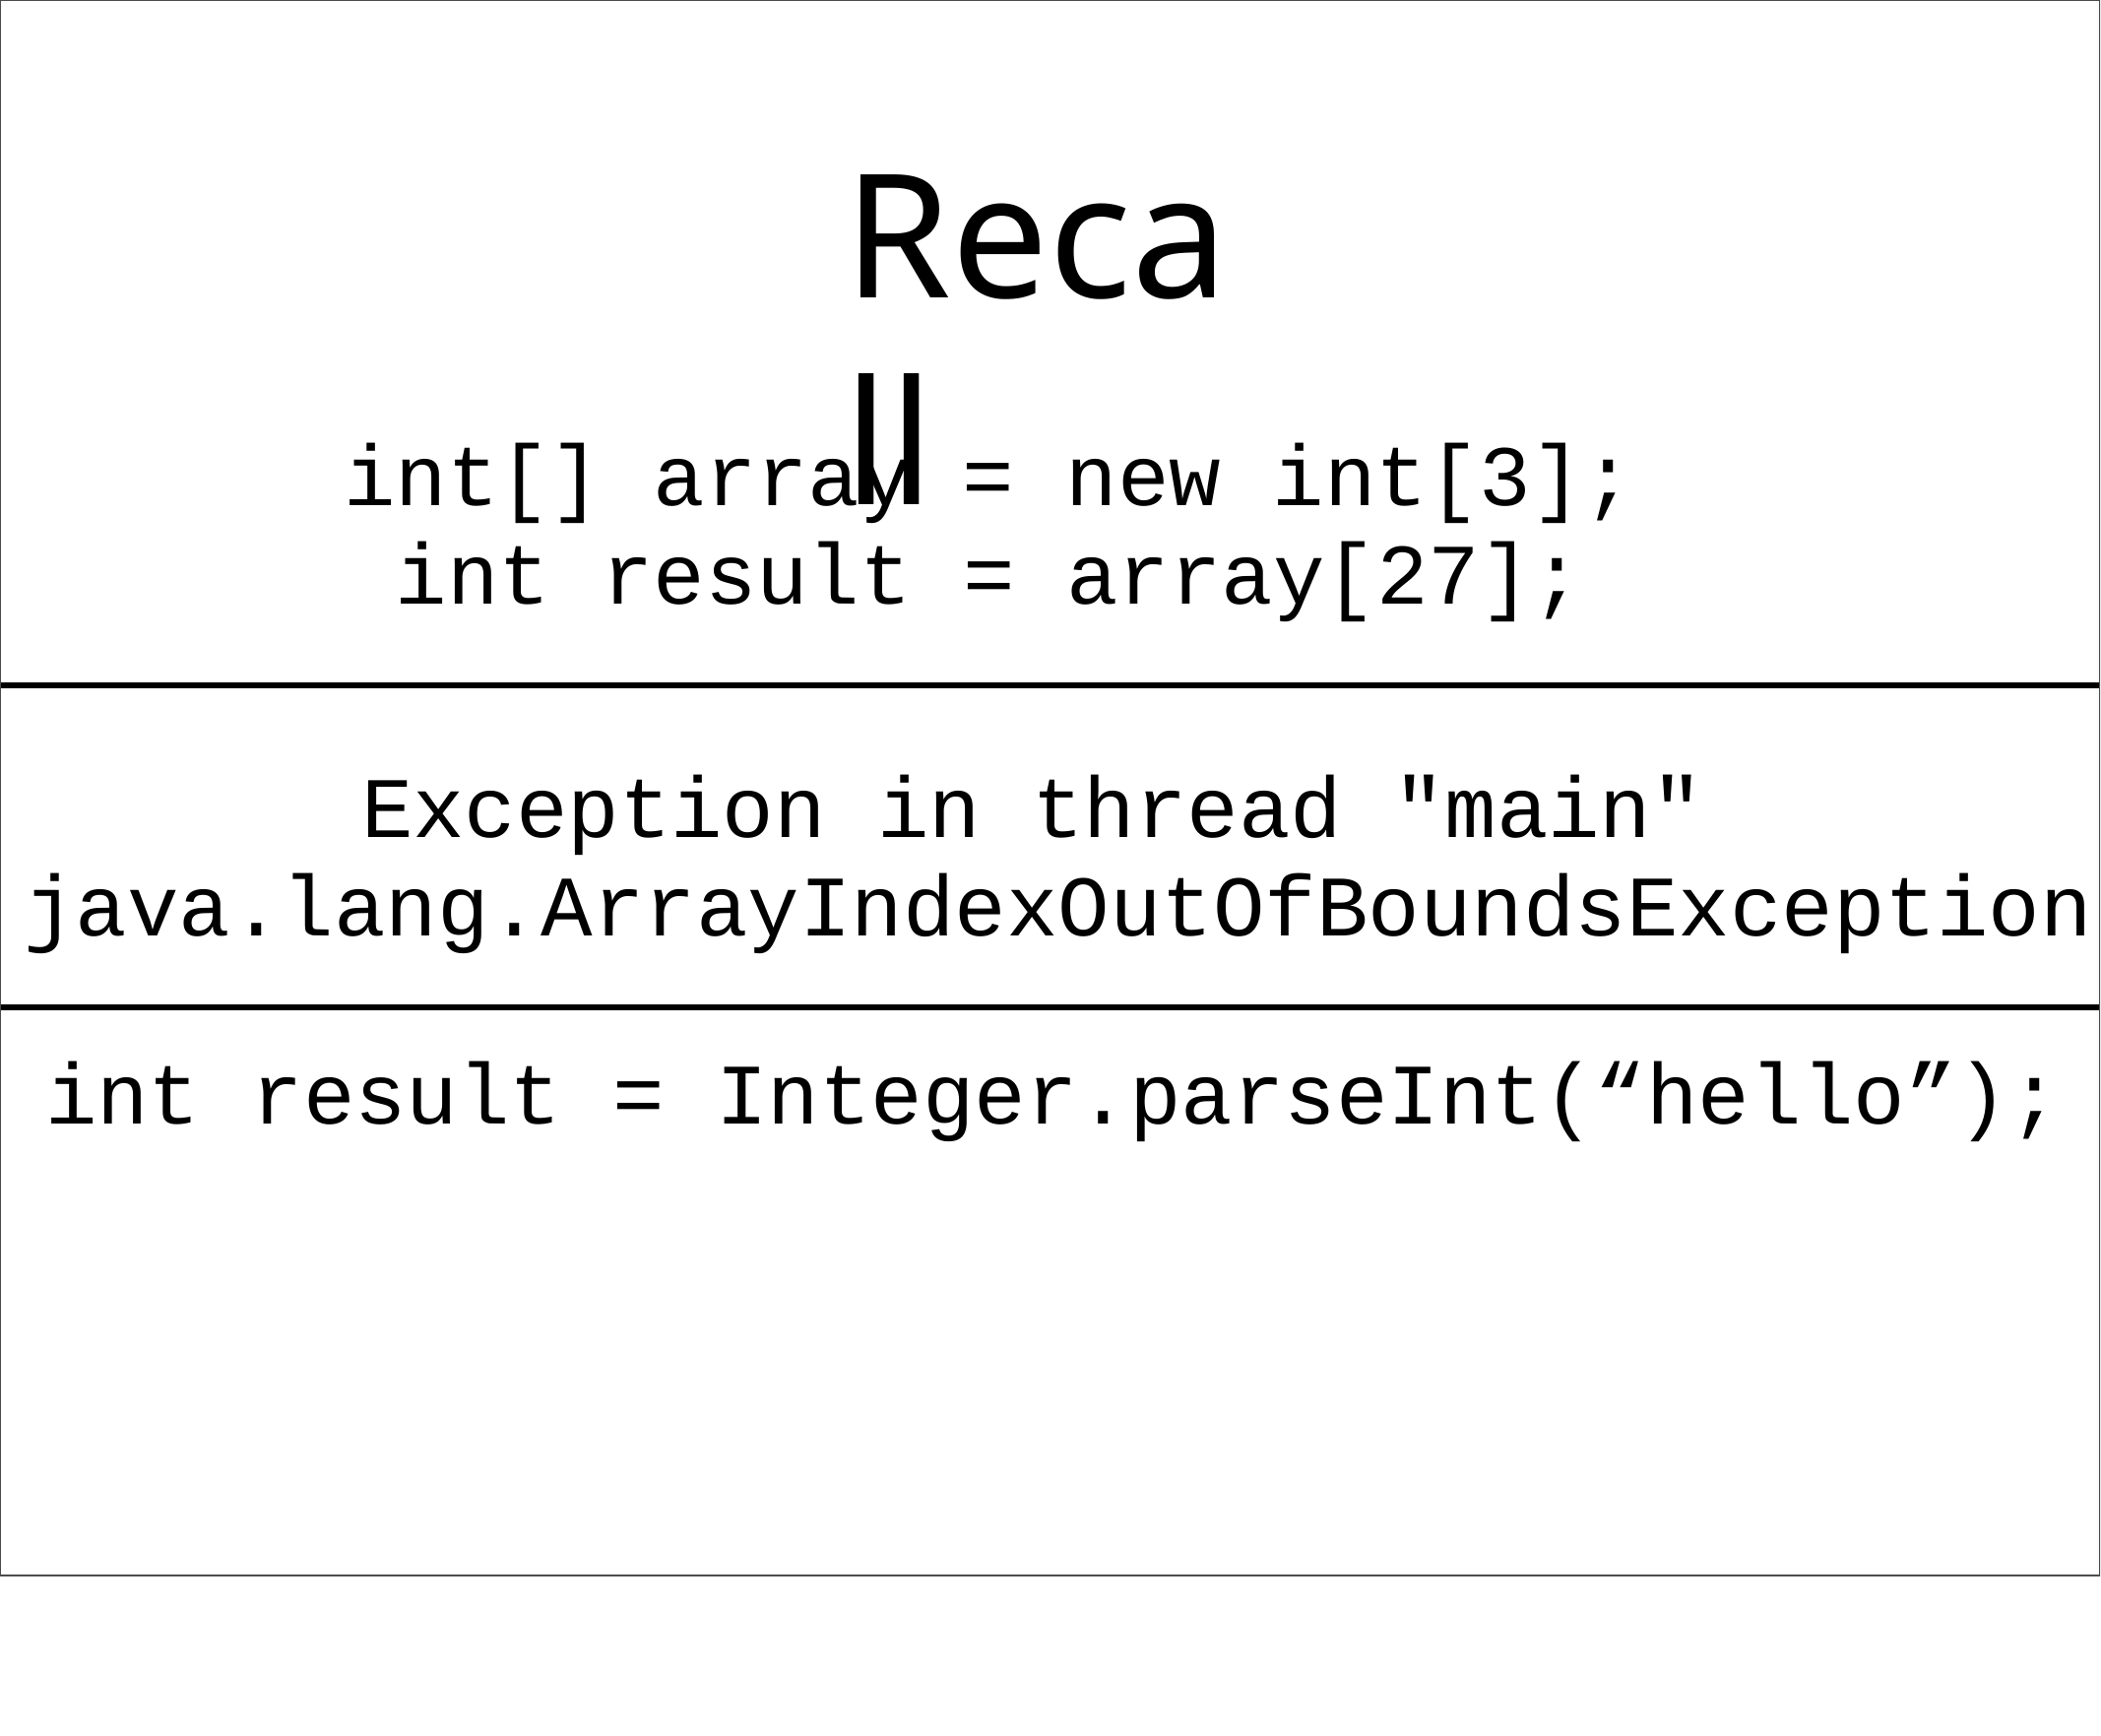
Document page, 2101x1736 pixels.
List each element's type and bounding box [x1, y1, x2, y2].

text_box [0, 0, 2101, 1575]
